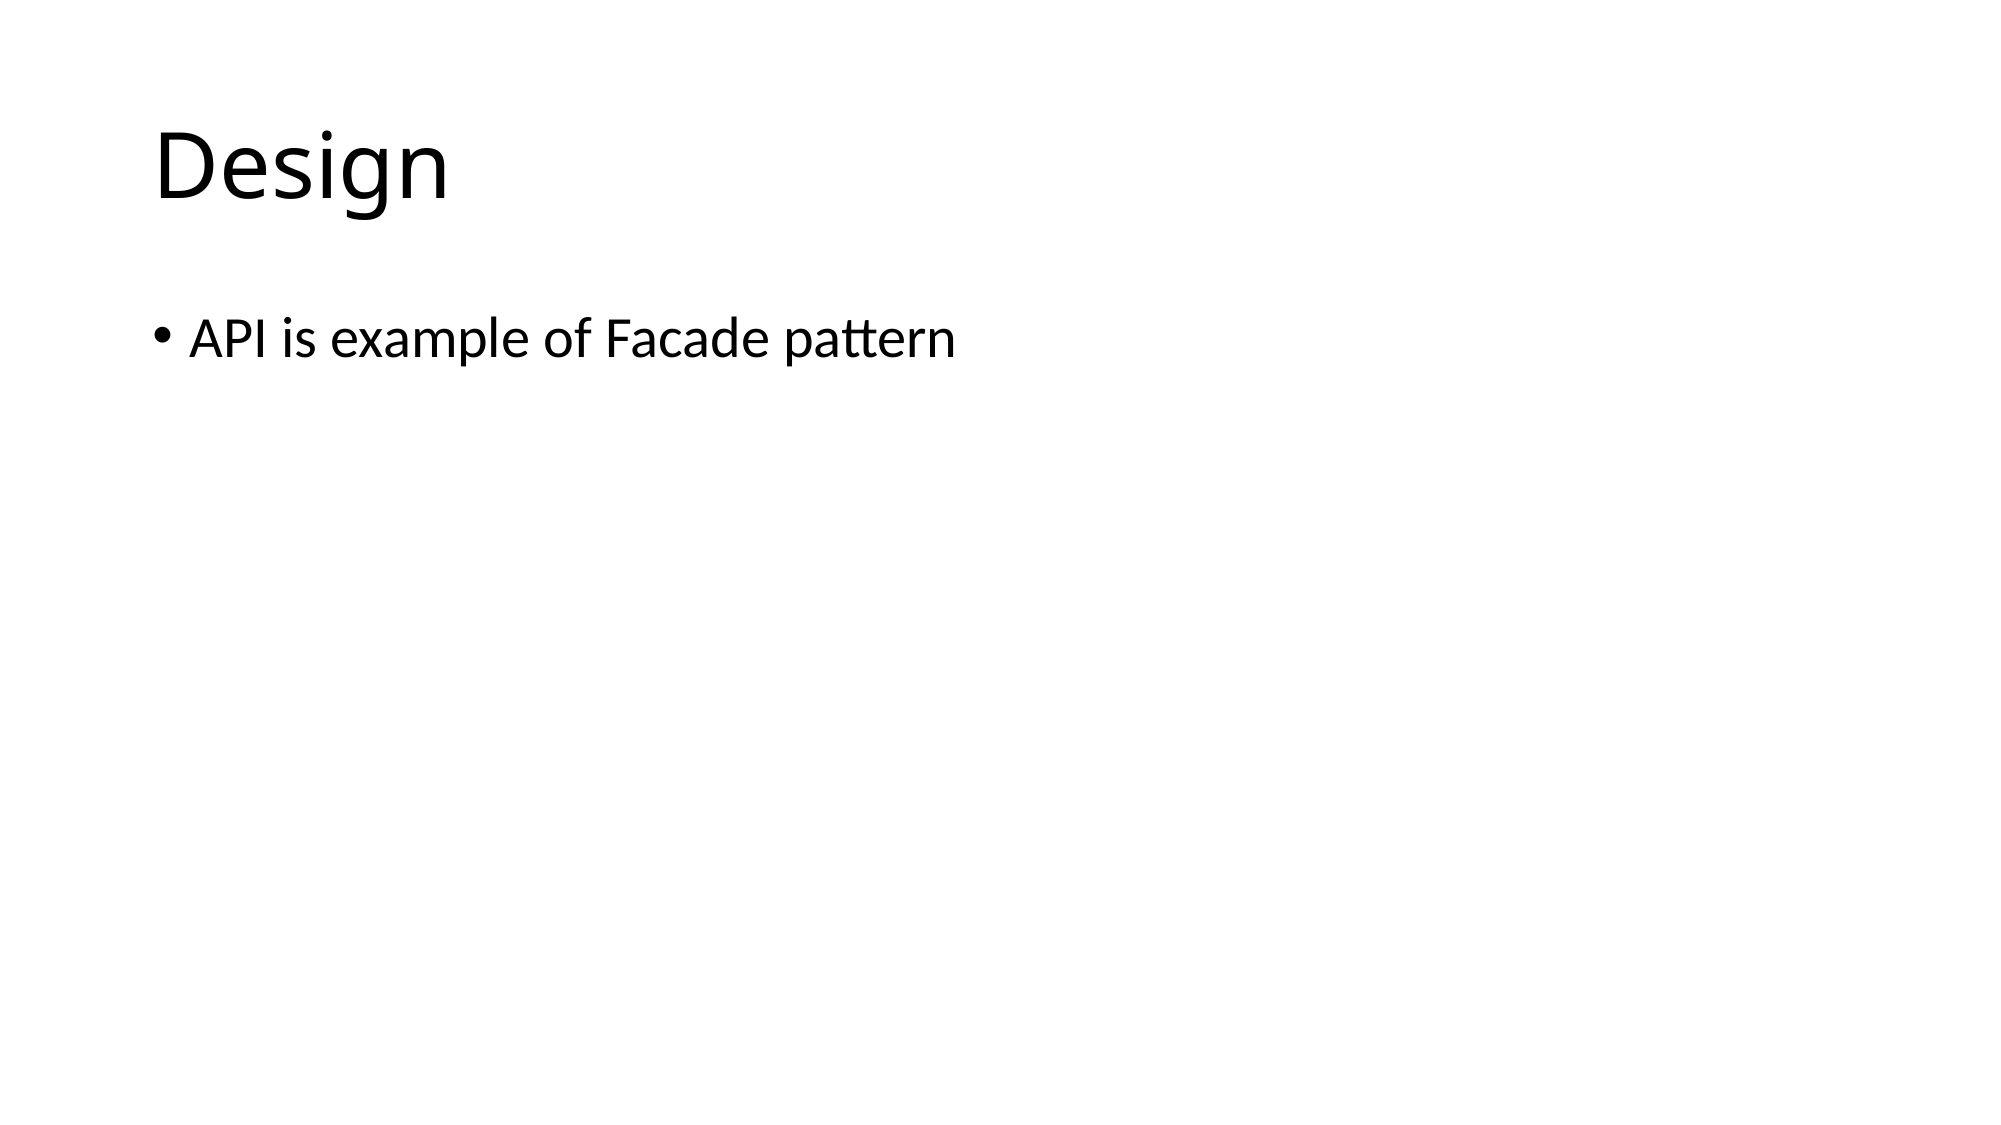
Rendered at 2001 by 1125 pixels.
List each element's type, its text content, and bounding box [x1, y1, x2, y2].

title Design [137, 59, 1863, 278]
list API is example of Facade pattern [137, 299, 1863, 1014]
